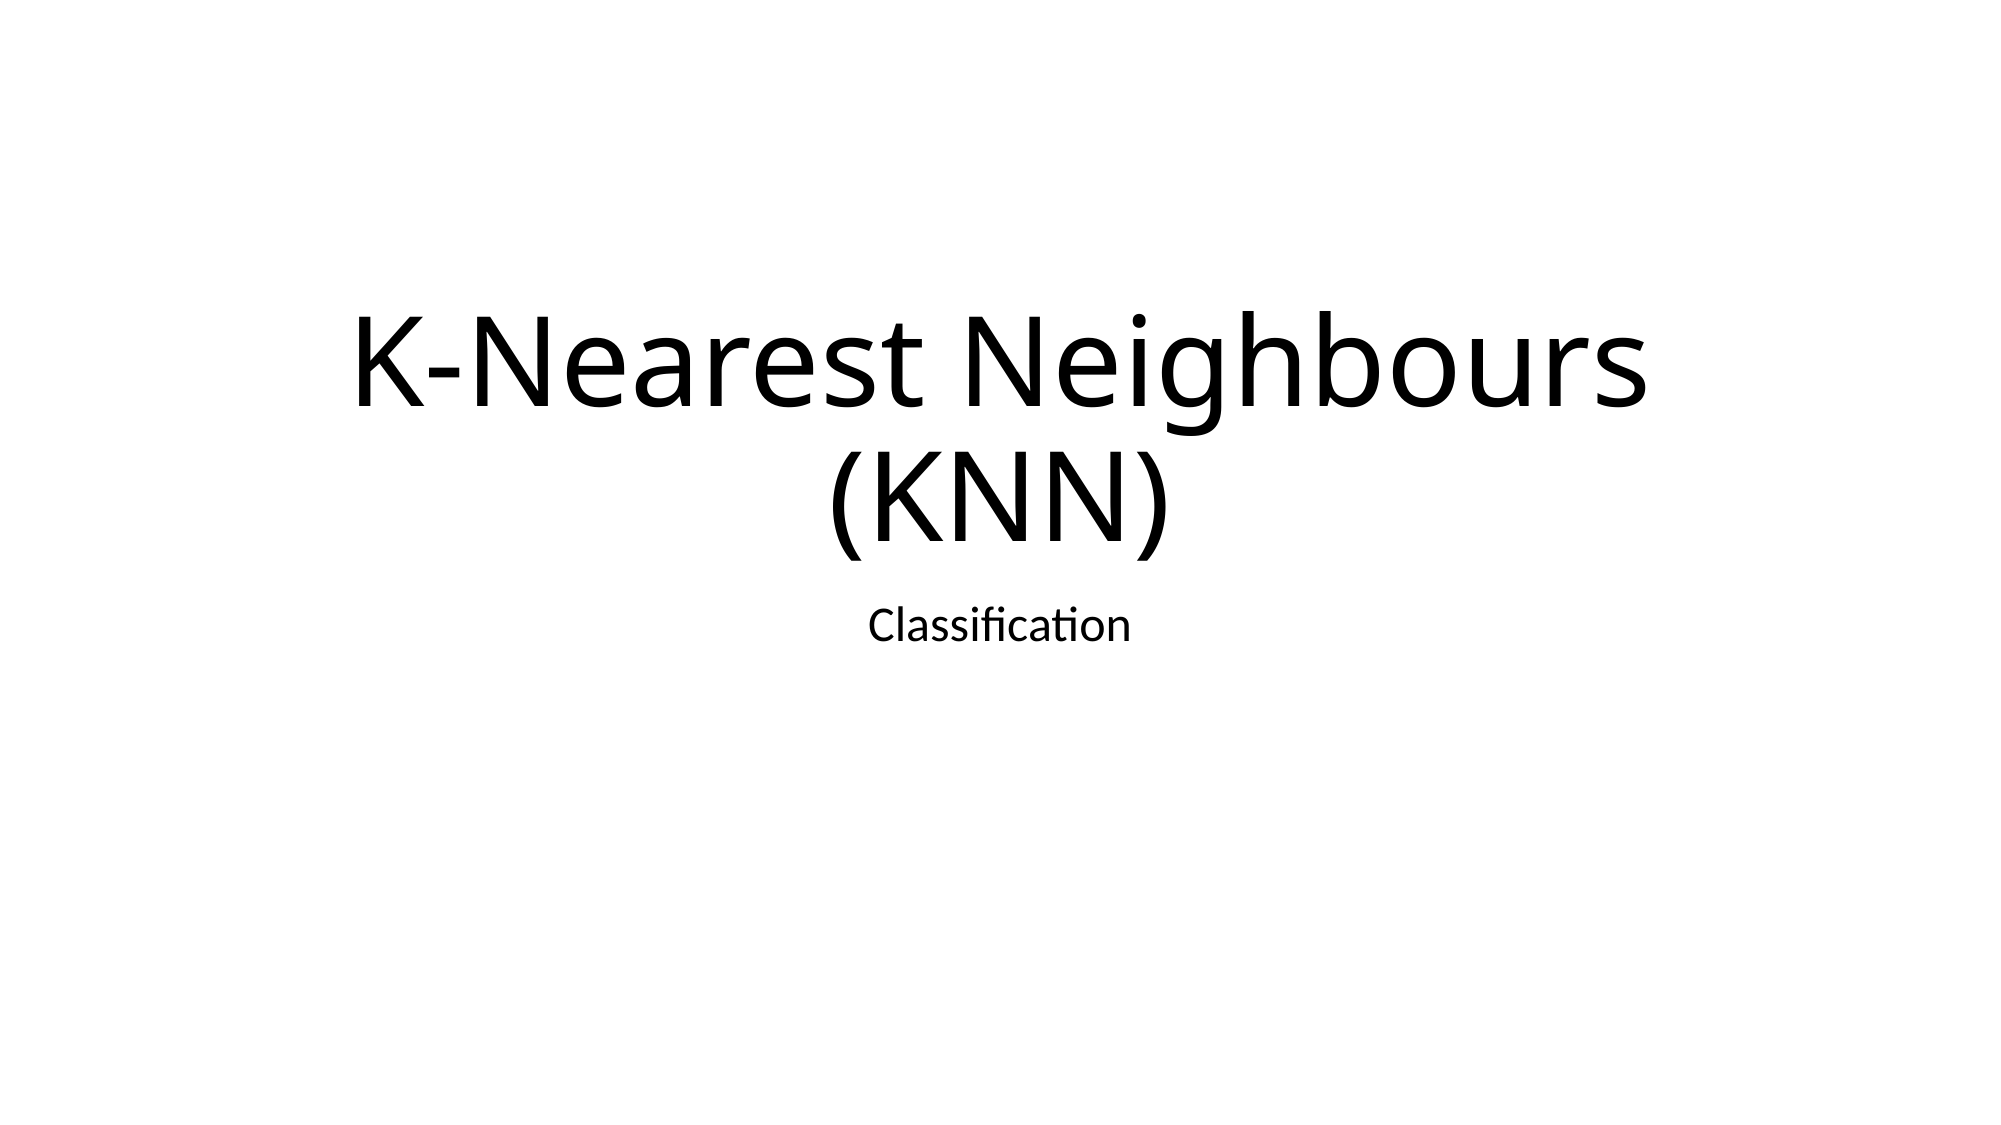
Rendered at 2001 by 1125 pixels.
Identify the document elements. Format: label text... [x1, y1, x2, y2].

title K-Nearest Neighbours (KNN) [249, 184, 1750, 576]
subtitle Classification [249, 590, 1750, 863]
